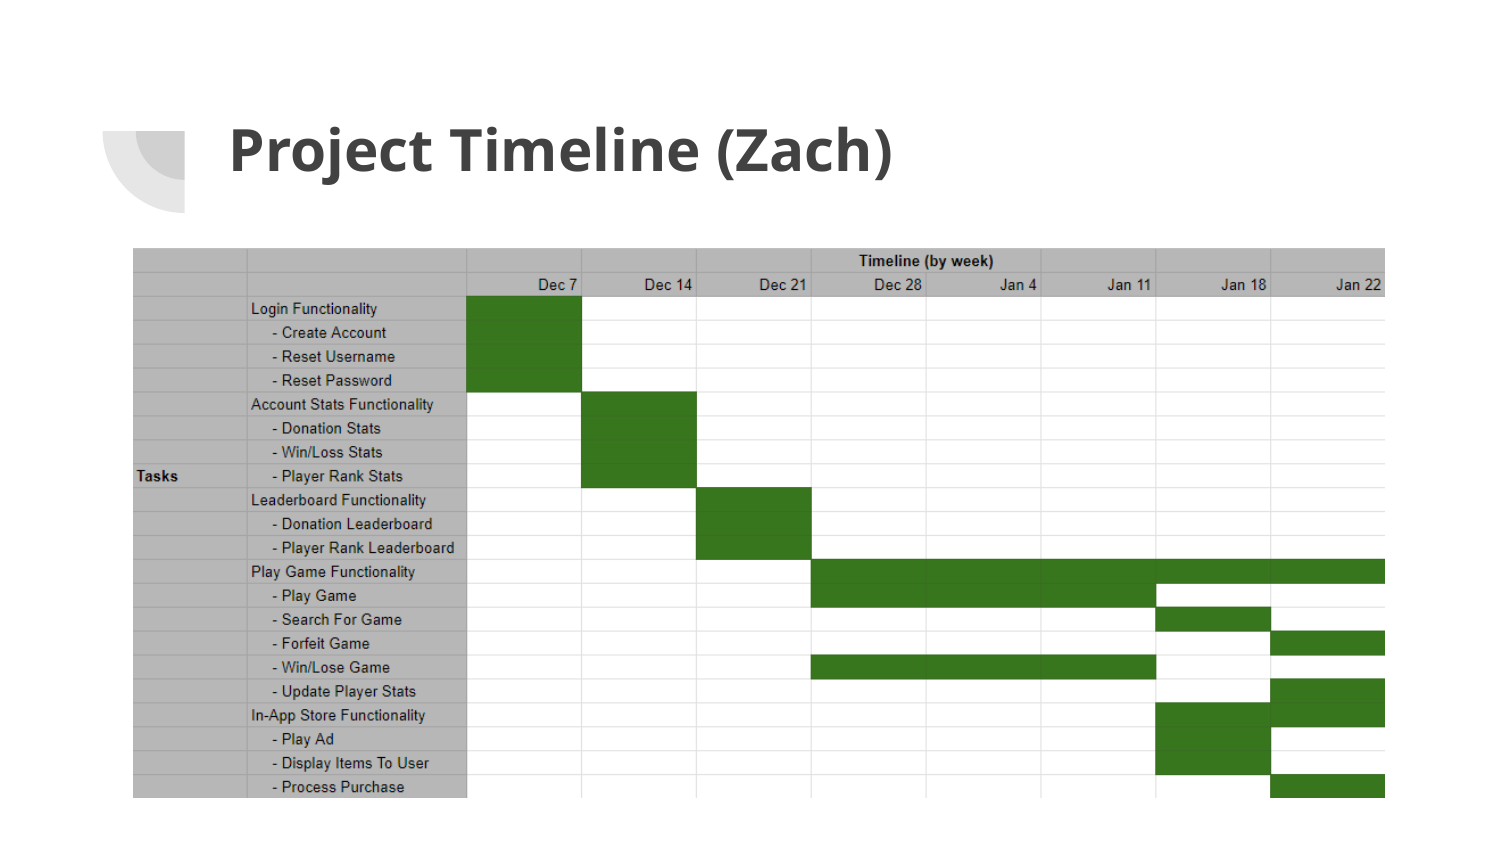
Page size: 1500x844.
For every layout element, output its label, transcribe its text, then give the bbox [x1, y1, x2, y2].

title Project Timeline (Zach) [213, 98, 1368, 246]
picture [133, 248, 1385, 798]
